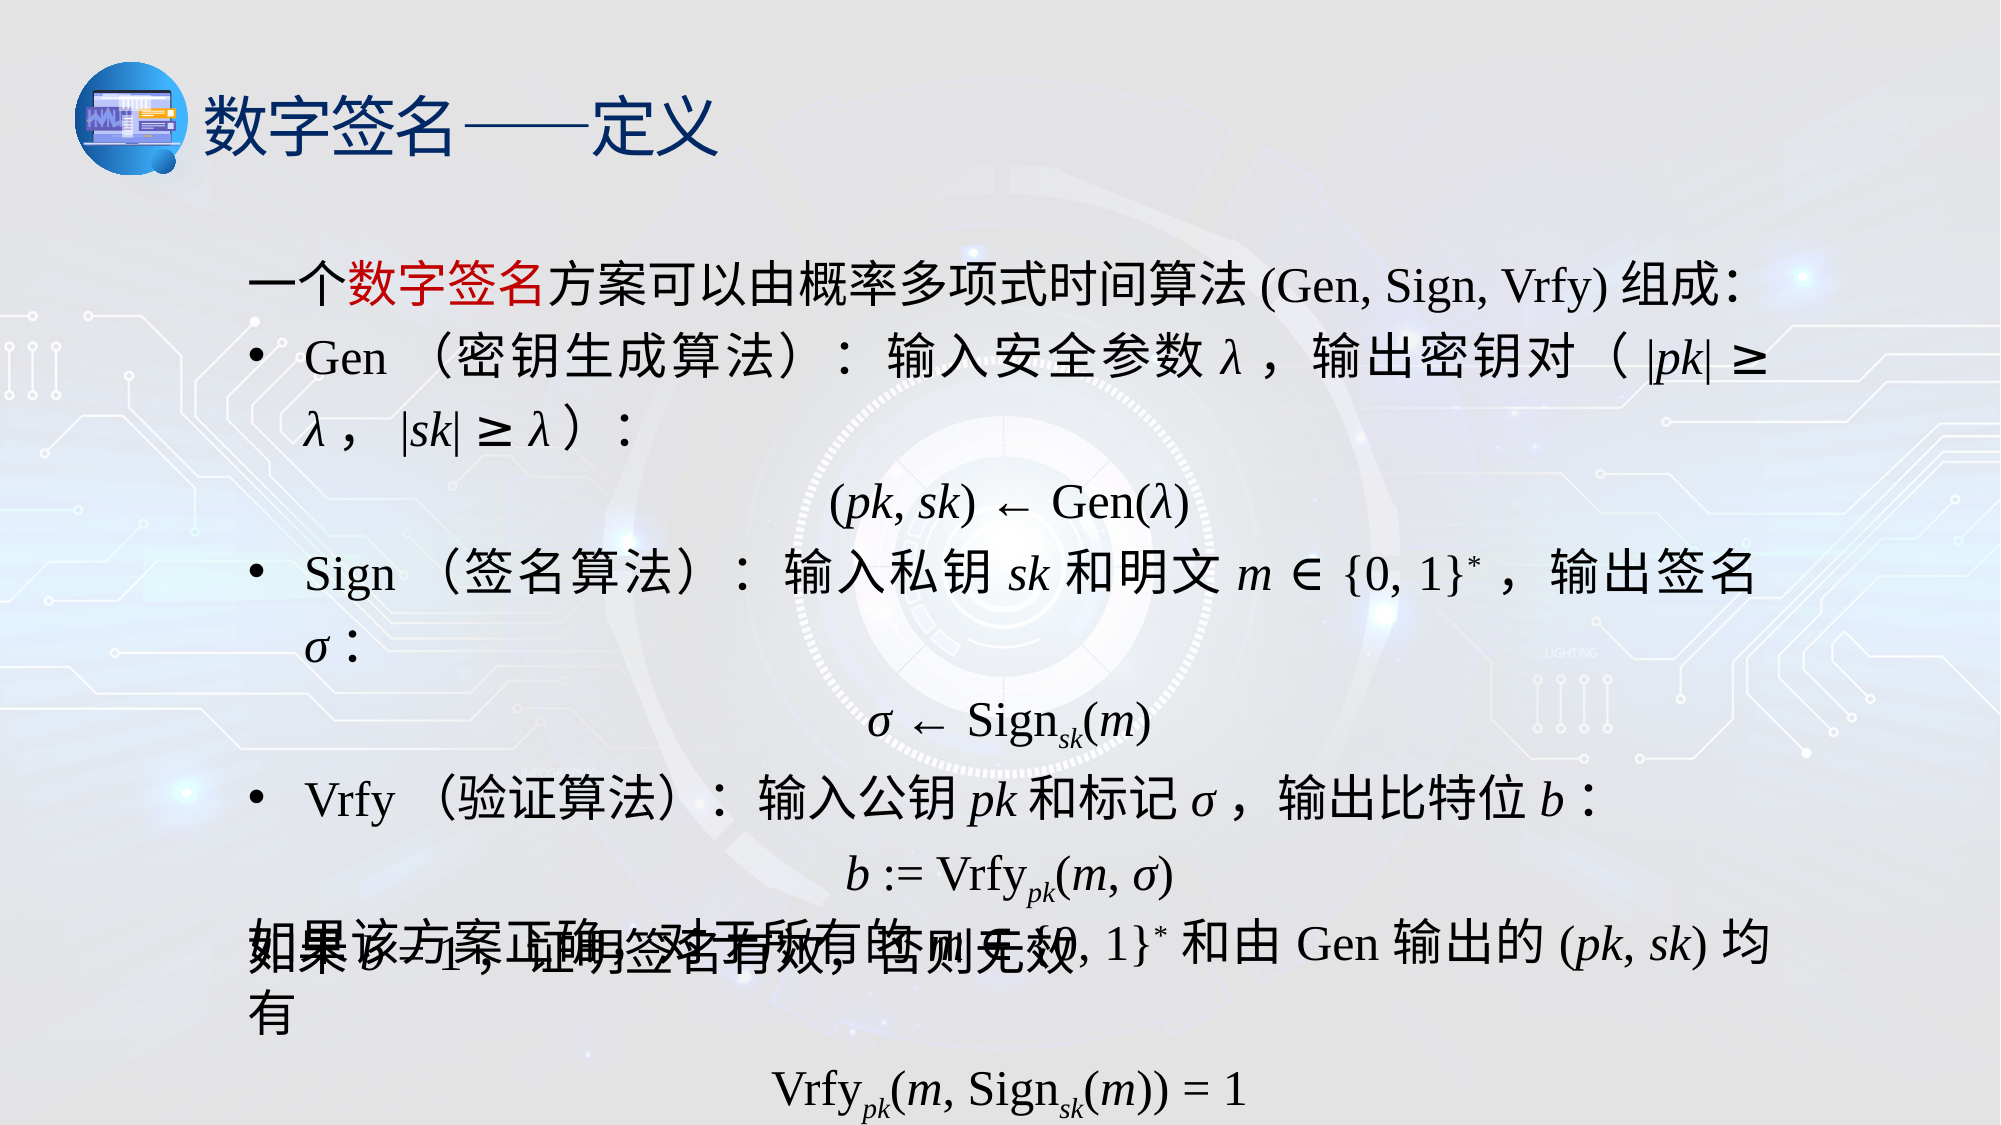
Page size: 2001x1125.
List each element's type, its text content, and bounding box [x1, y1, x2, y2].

text_box 一个数字签名方案可以由概率多项式时间算法(Gen, Sign, Vrfy)组成： Gen（密钥生成算法）：输入安全参数λ，输出密钥对（|pk| ≥ λ，|sk| ≥ λ）： (pk, sk) ← Gen(λ) Sign（签名算法）：输入私钥sk和明文m ∈ {0, 1}*，输出签名σ： σ ← Signsk(m) Vrfy（验证算法）：输入公钥pk和标记σ，输出比特位b： b := Vrfypk(m, σ) 如果b = 1，证明签名有效，否则无效 [233, 233, 1786, 890]
text_box 如果该方案正确，对于所有的m ∈ {0, 1}*和由Gen输出的(pk, sk)均有 Vrfypk(m, Signsk(m)) = 1 [233, 890, 1786, 1125]
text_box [75, 62, 1445, 176]
